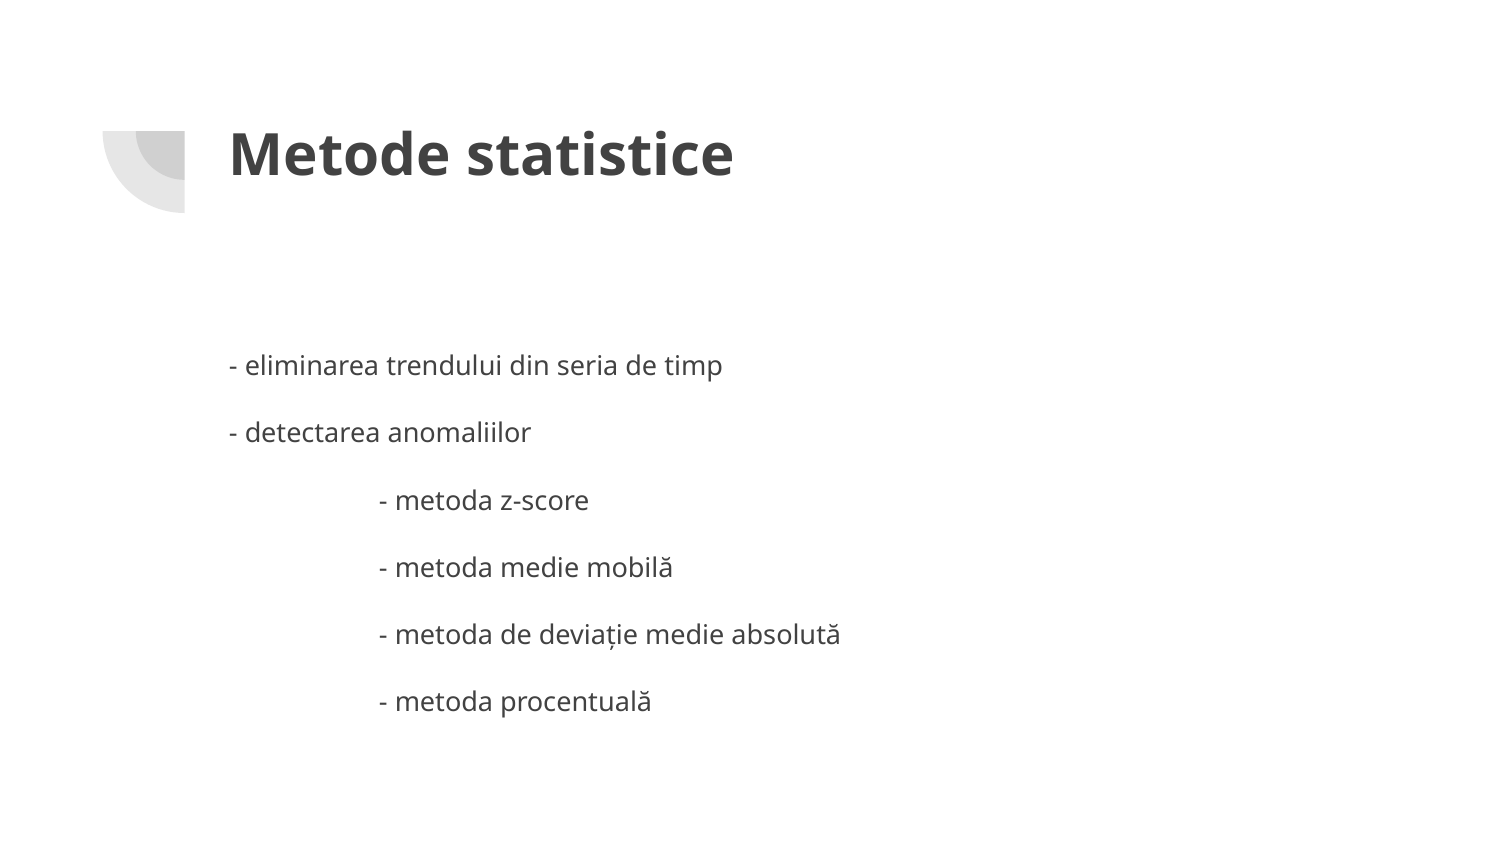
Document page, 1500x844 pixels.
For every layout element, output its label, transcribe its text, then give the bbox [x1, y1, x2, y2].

title Metode statistice [213, 98, 1368, 263]
list - eliminarea trendului din seria de timp - detectarea anomaliilor - metoda z-score - metoda medie mobilă - metoda de deviație medie absolută - metoda procentuală [213, 326, 1368, 744]
